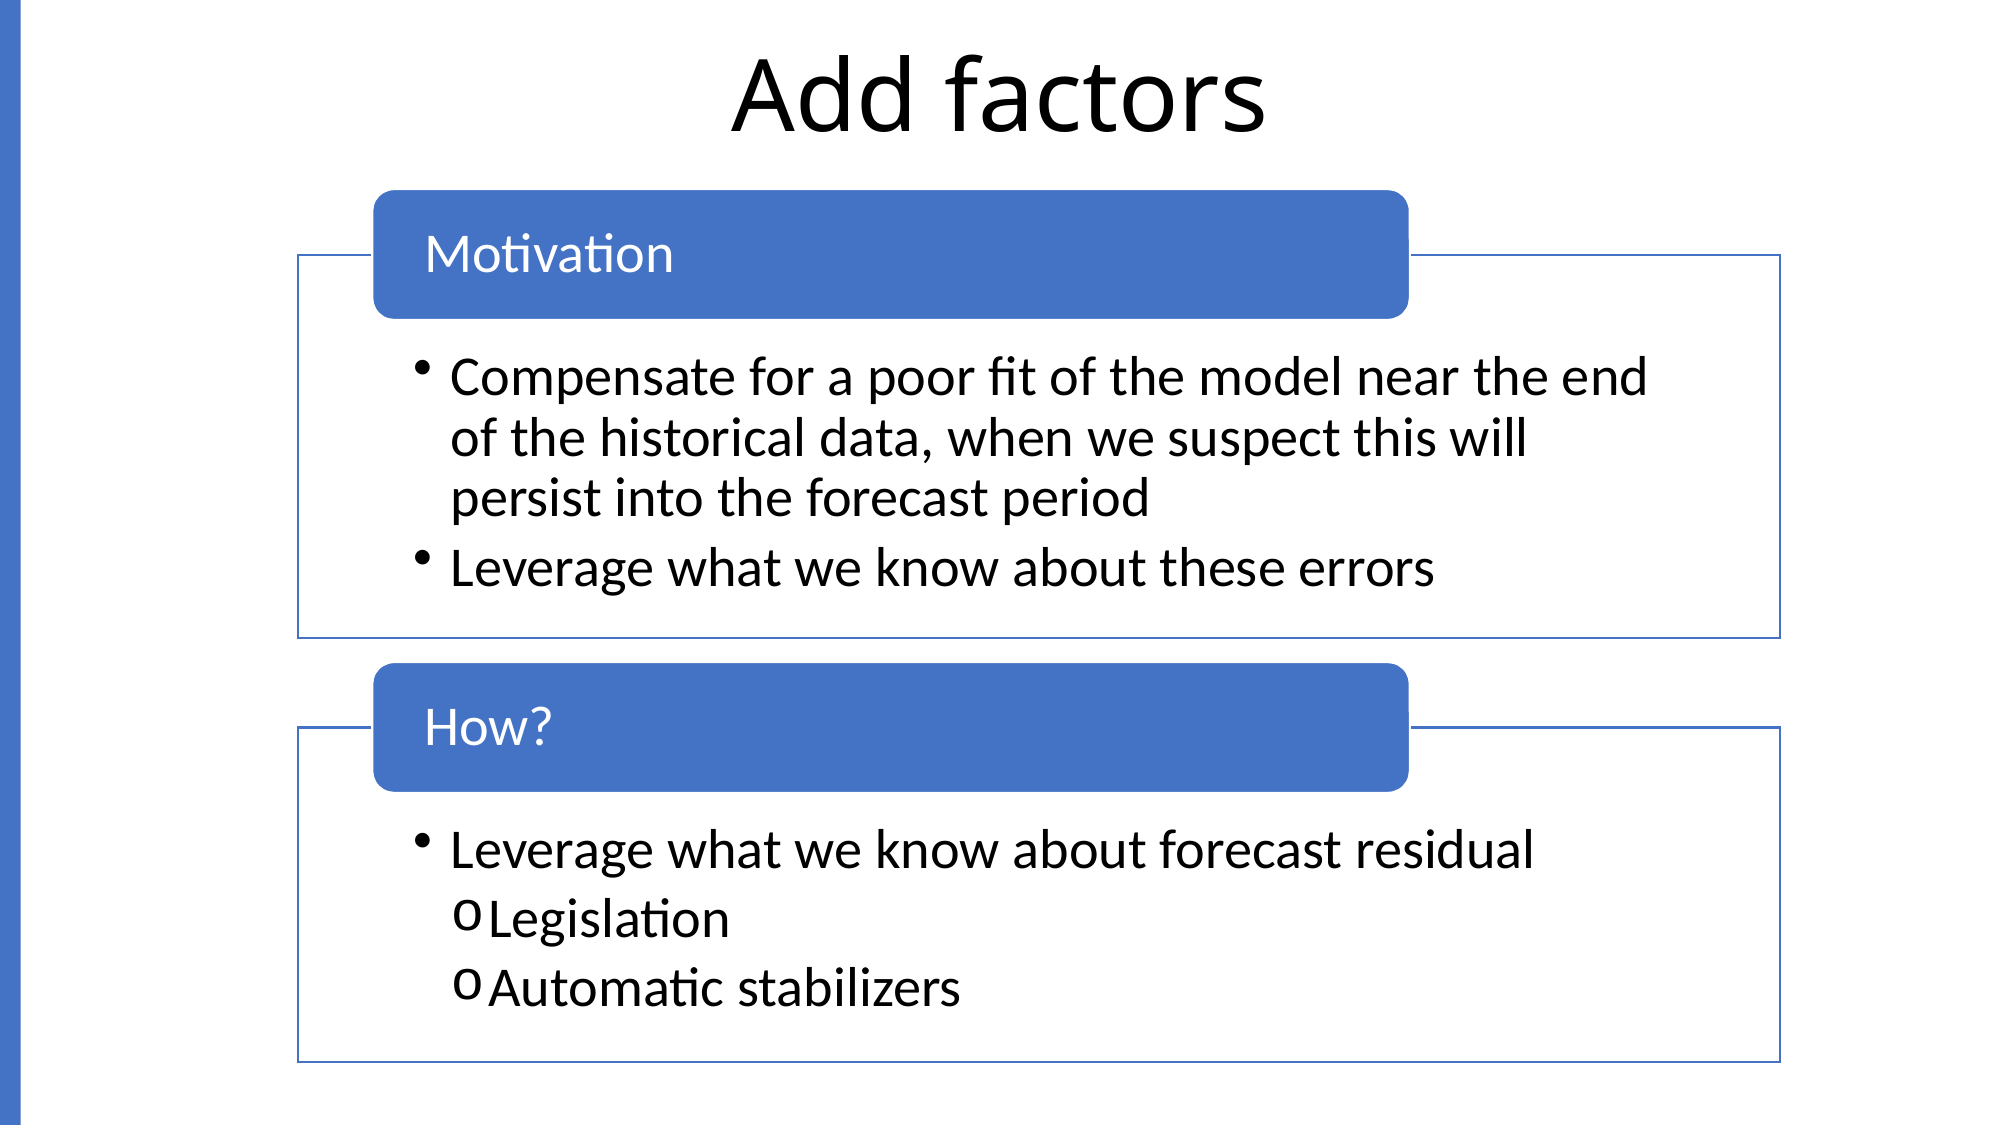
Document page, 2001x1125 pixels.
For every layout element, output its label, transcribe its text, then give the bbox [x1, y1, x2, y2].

title Add factors [219, 15, 1781, 175]
text_box [0, 0, 21, 1125]
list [298, 174, 1781, 1078]
